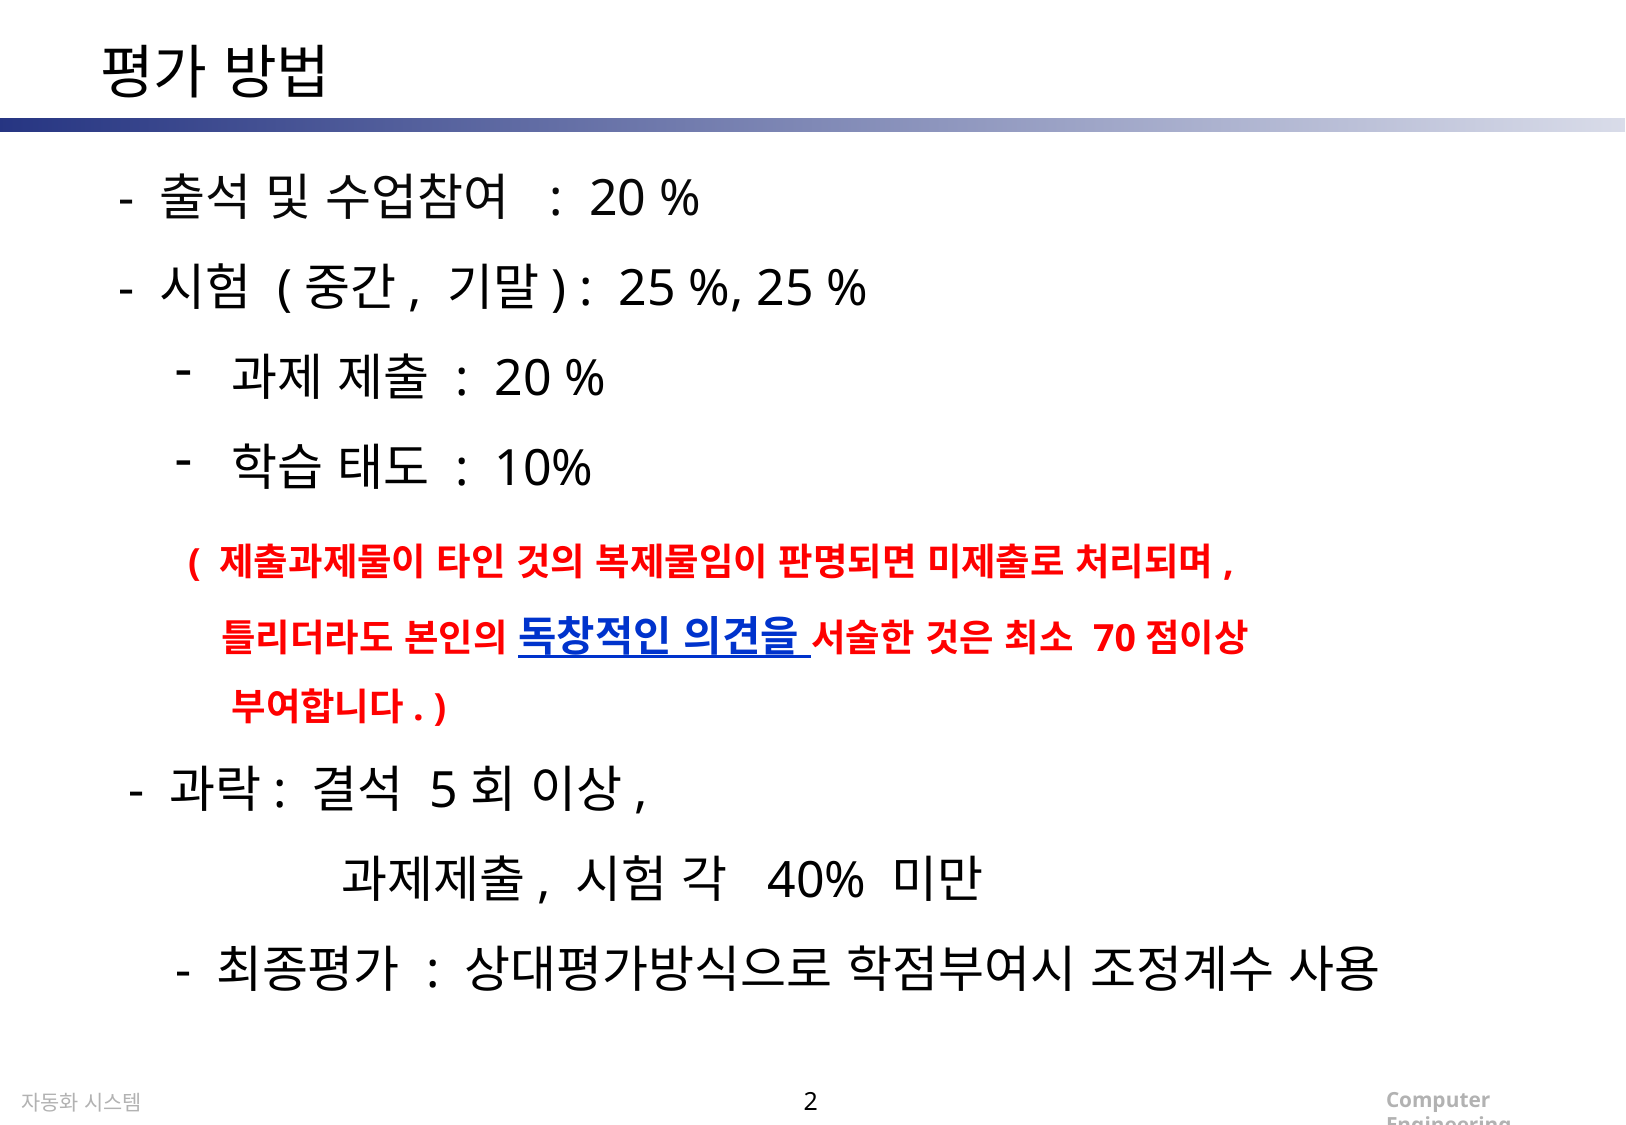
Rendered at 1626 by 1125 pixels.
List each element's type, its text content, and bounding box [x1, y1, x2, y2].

text_box 평가 방법 - 출석 및 수업참여 : 20 % - 시험 (중간, 기말) : 25 %, 25 % 과제 제출 : 20 % 학습 태도 : 10% ( 제출과제물이 타인 것의 복제물임이 판명되면 미제출로 처리되며, 틀리더라도 본인의 독창적인 의견을 서술한 것은 최소 70점이상 부여합니다. ) - 과락: 결석 5회 이상, 과제제출, 시험 각 40% 미만 - 최종평가 : 상대평가방식으로 학점부여시 조정계수 사용 [85, 27, 1522, 1103]
